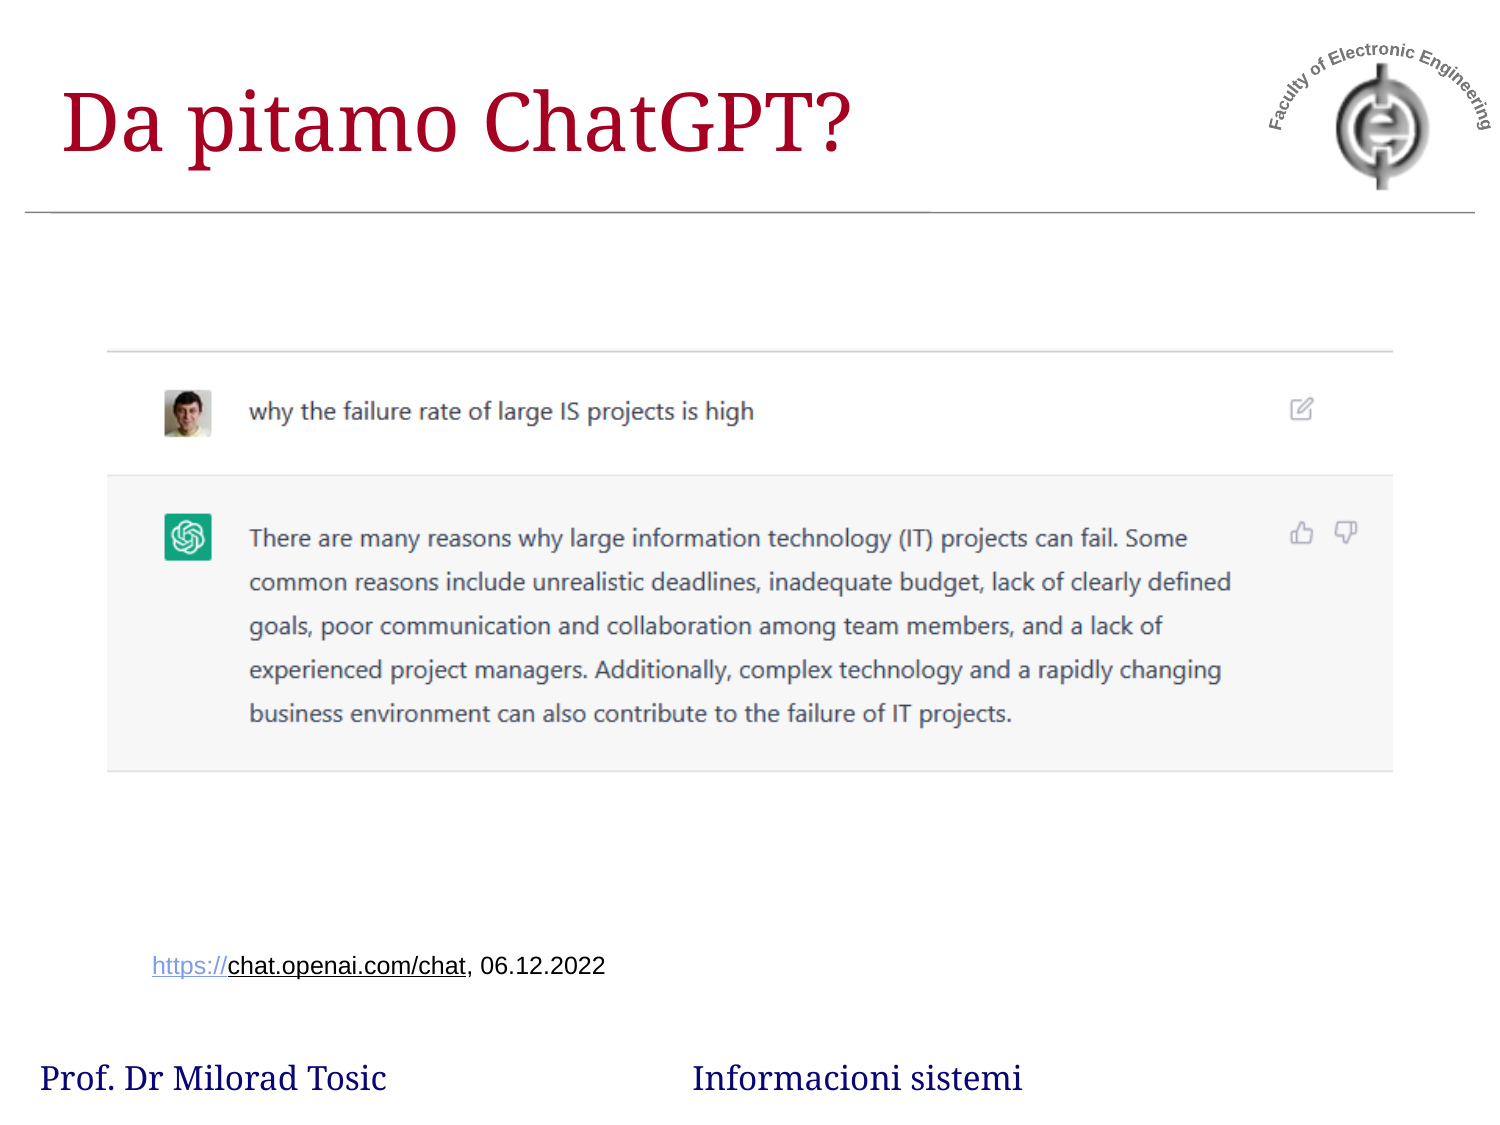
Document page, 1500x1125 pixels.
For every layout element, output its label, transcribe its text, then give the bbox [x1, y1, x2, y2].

footer Prof. Dr Milorad Tosic Informacioni sistemi [24, 1049, 1201, 1101]
picture [1314, 49, 1453, 208]
text_box https://chat.openai.com/chat, 06.12.2022 [137, 945, 1338, 988]
title Da pitamo ChatGPT? [24, 37, 1276, 201]
picture [107, 348, 1393, 777]
